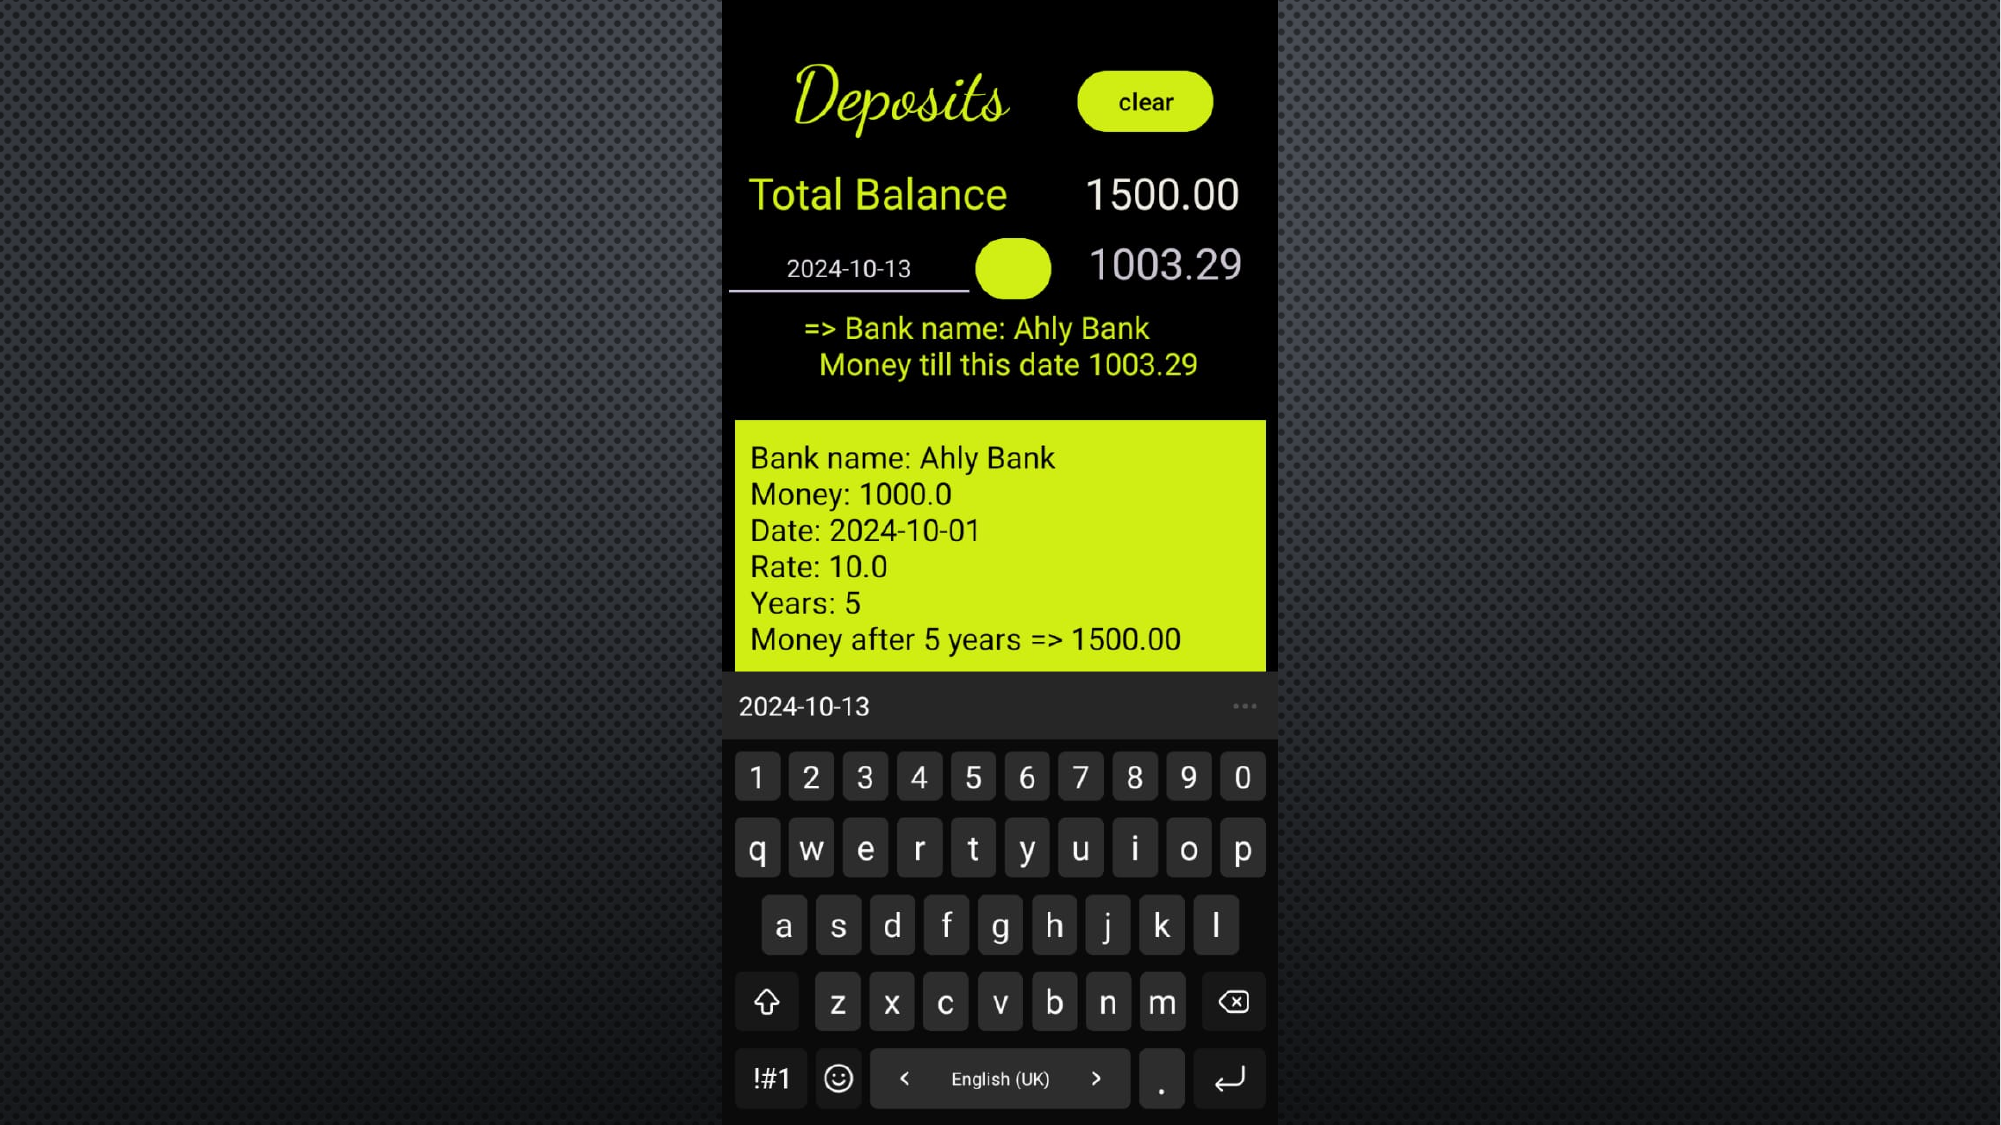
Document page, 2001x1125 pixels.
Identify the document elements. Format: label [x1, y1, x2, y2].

picture [722, 0, 1278, 1125]
